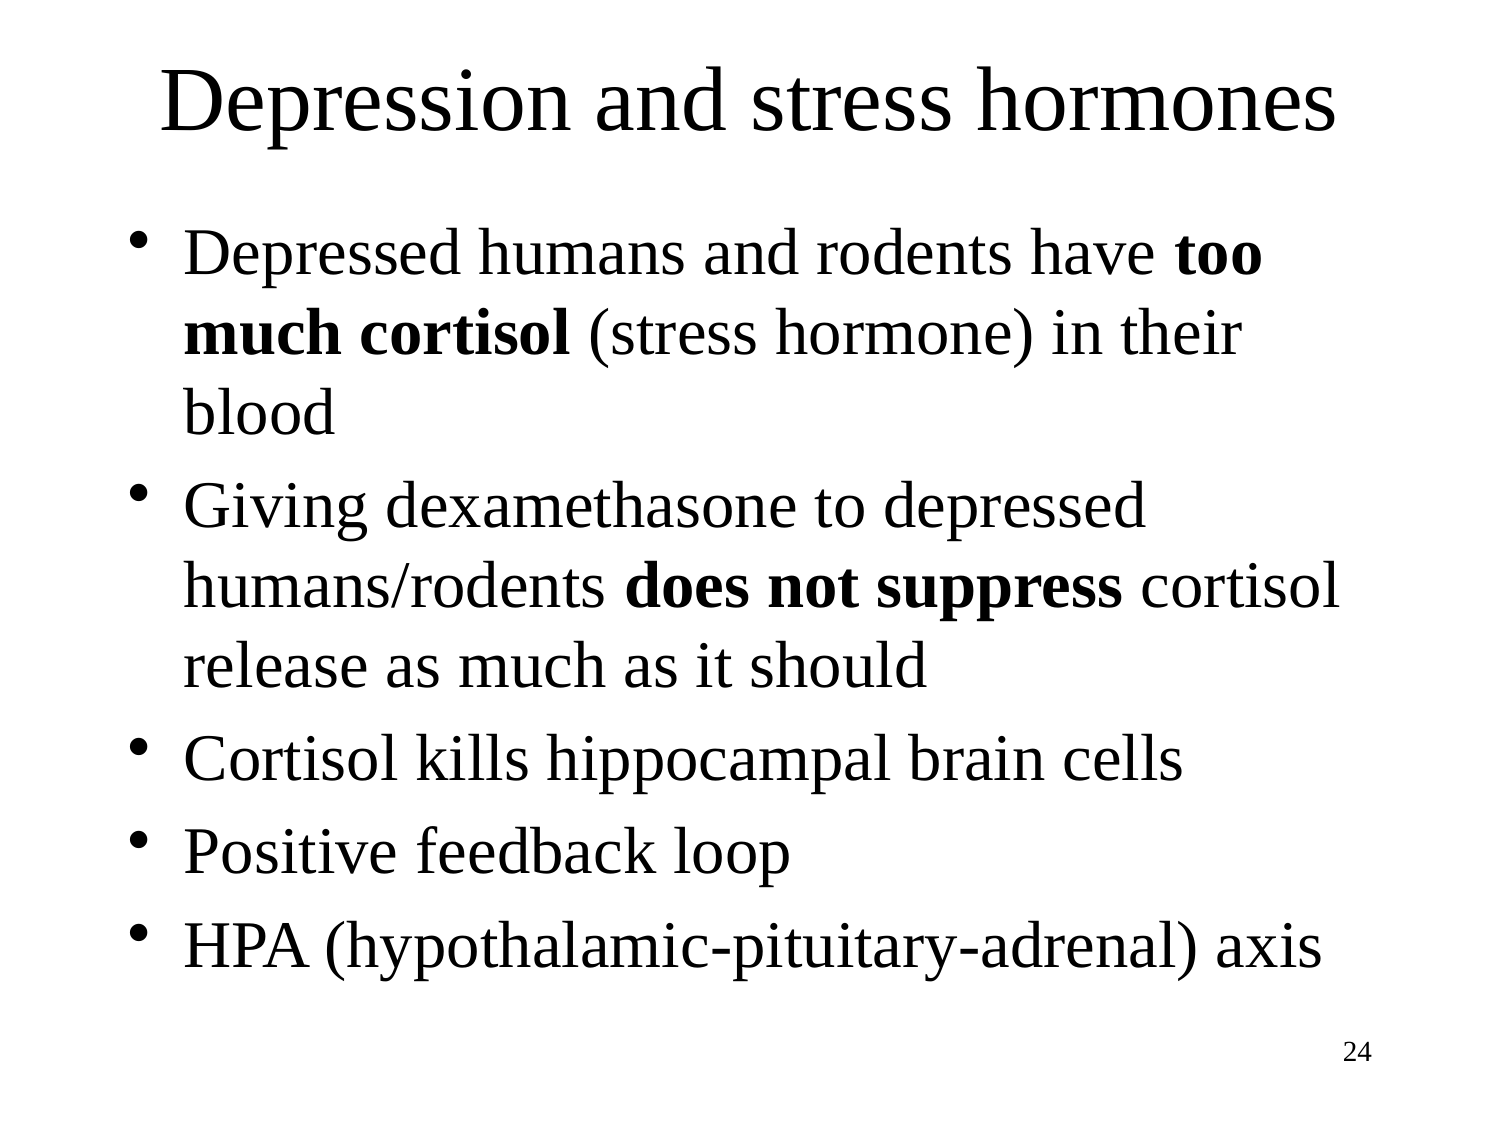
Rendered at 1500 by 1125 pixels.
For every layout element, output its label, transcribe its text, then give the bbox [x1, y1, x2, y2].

list Depressed humans and rodents have too much cortisol (stress hormone) in their blood Giving dexamethasone to depressed humans/rodents does not suppress cortisol release as much as it should Cortisol kills hippocampal brain cells Positive feedback loop HPA (hypothalamic-pituitary-adrenal) axis [112, 199, 1388, 1001]
slide_number 24 [1074, 1024, 1388, 1101]
title Depression and stress hormones [112, 0, 1388, 188]
